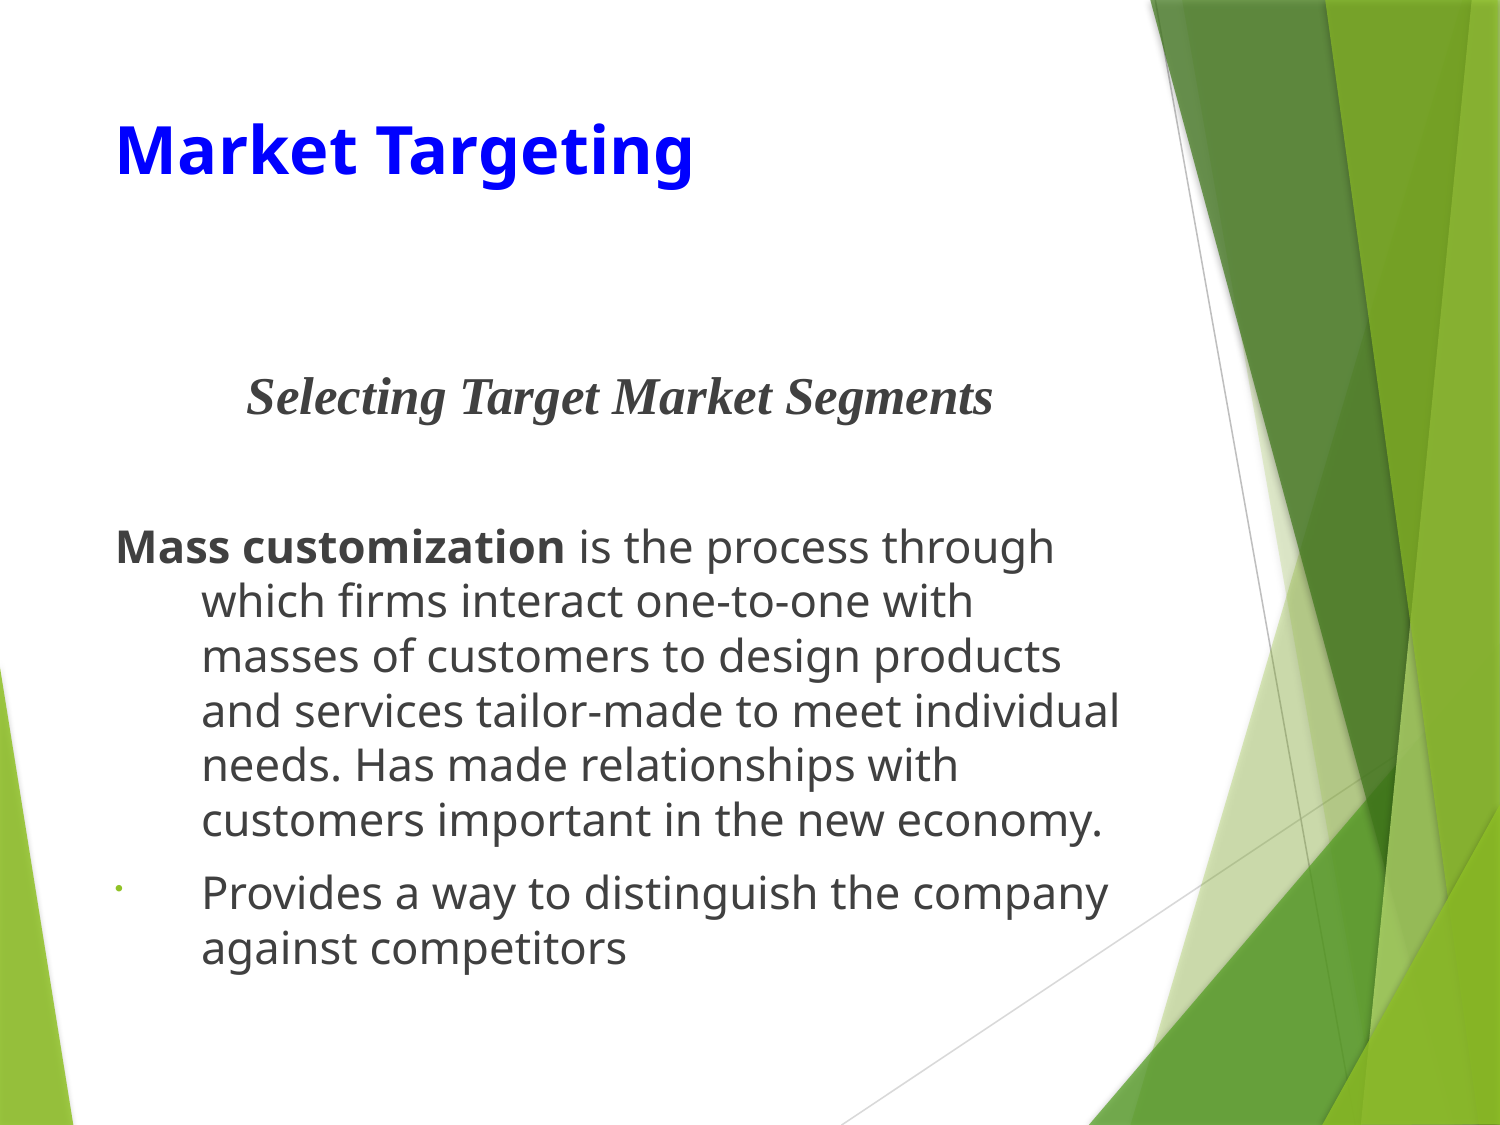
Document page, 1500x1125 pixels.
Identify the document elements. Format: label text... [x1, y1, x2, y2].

list Selecting Target Market Segments Mass customization is the process through which firms interact one-to-one with masses of customers to design products and services tailor-made to meet individual needs. Has made relationships with customers important in the new economy. Provides a way to distinguish the company against competitors [99, 354, 1142, 992]
title Market Targeting [99, 99, 1142, 317]
